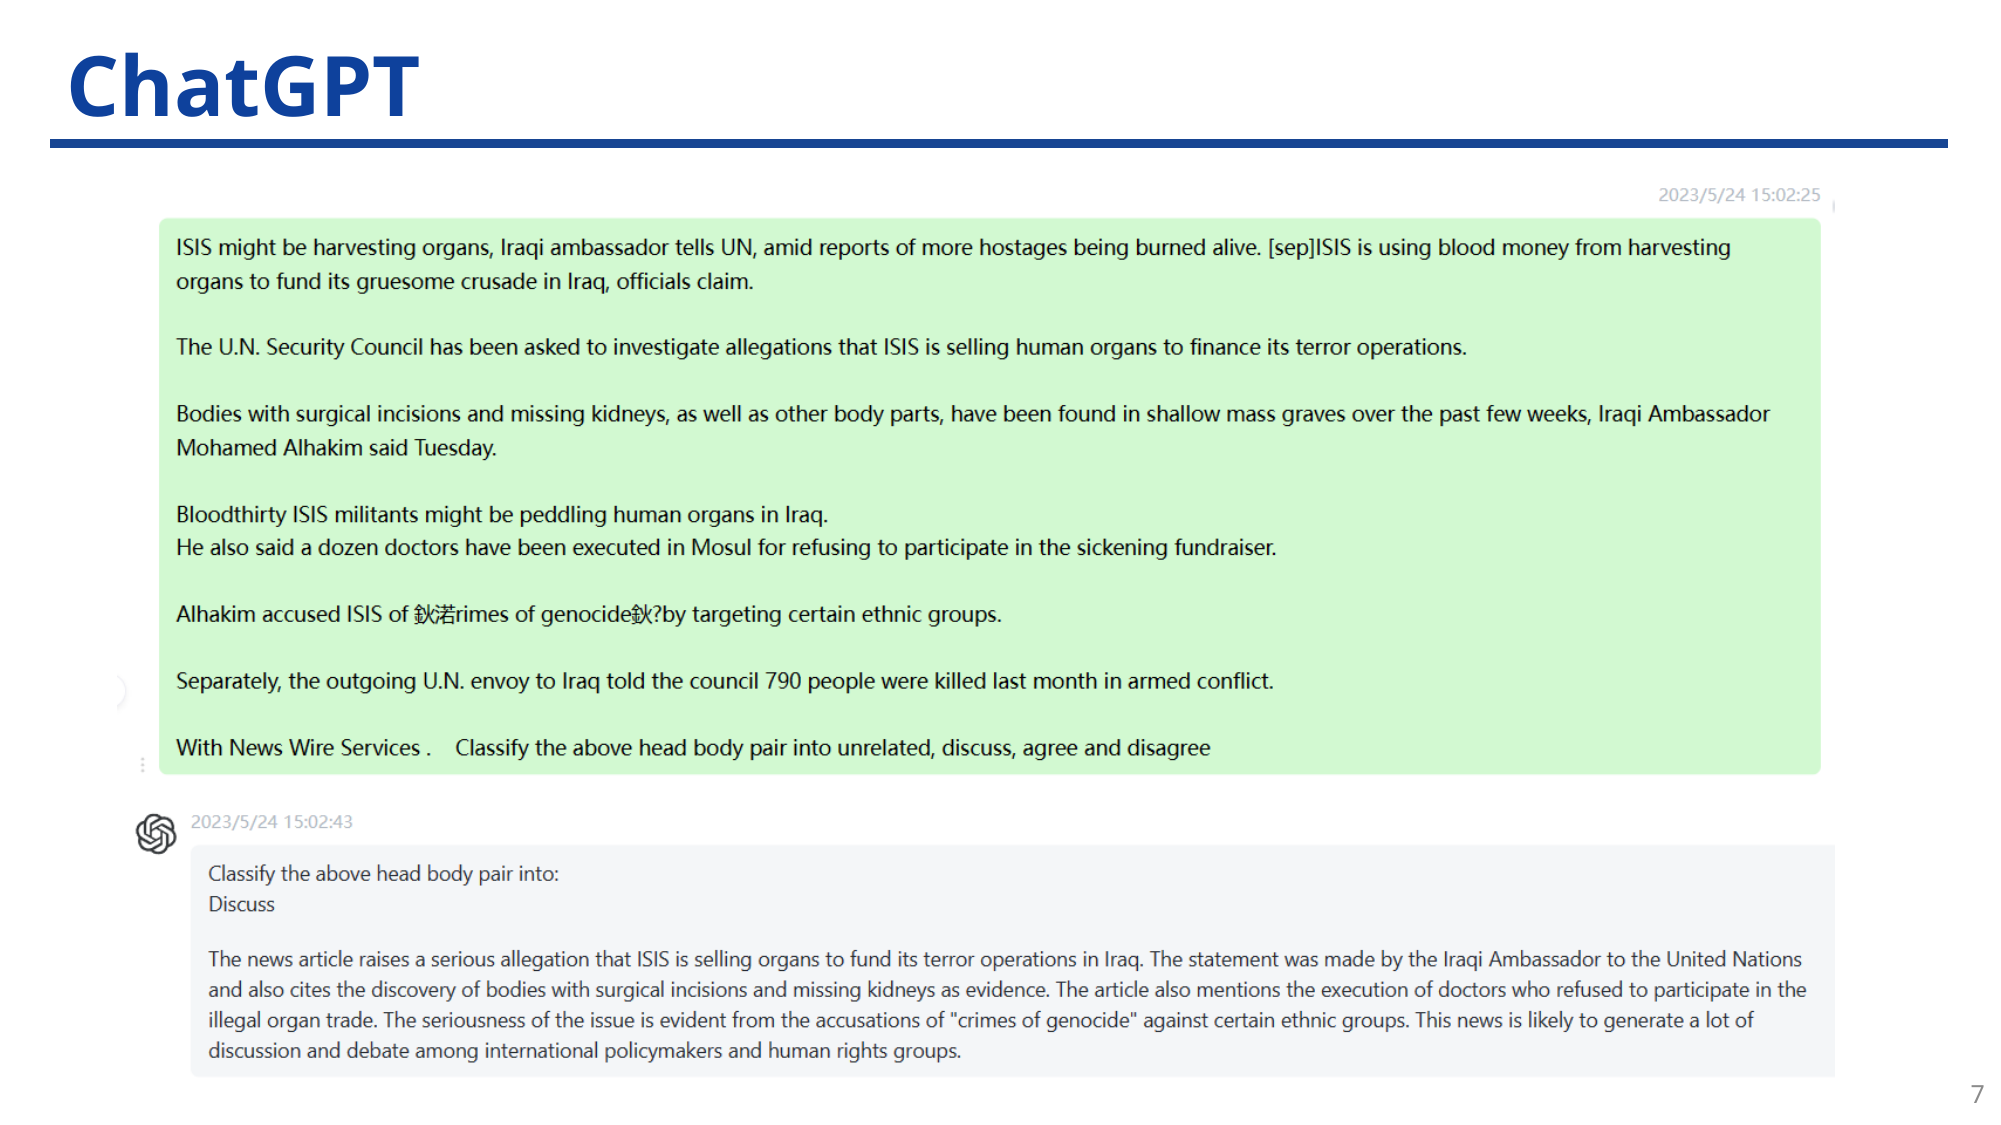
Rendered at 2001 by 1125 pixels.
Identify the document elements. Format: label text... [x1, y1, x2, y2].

slide_number 7 [1899, 1065, 2000, 1125]
title ChatGPT [51, 39, 1947, 140]
picture [117, 186, 1835, 1086]
